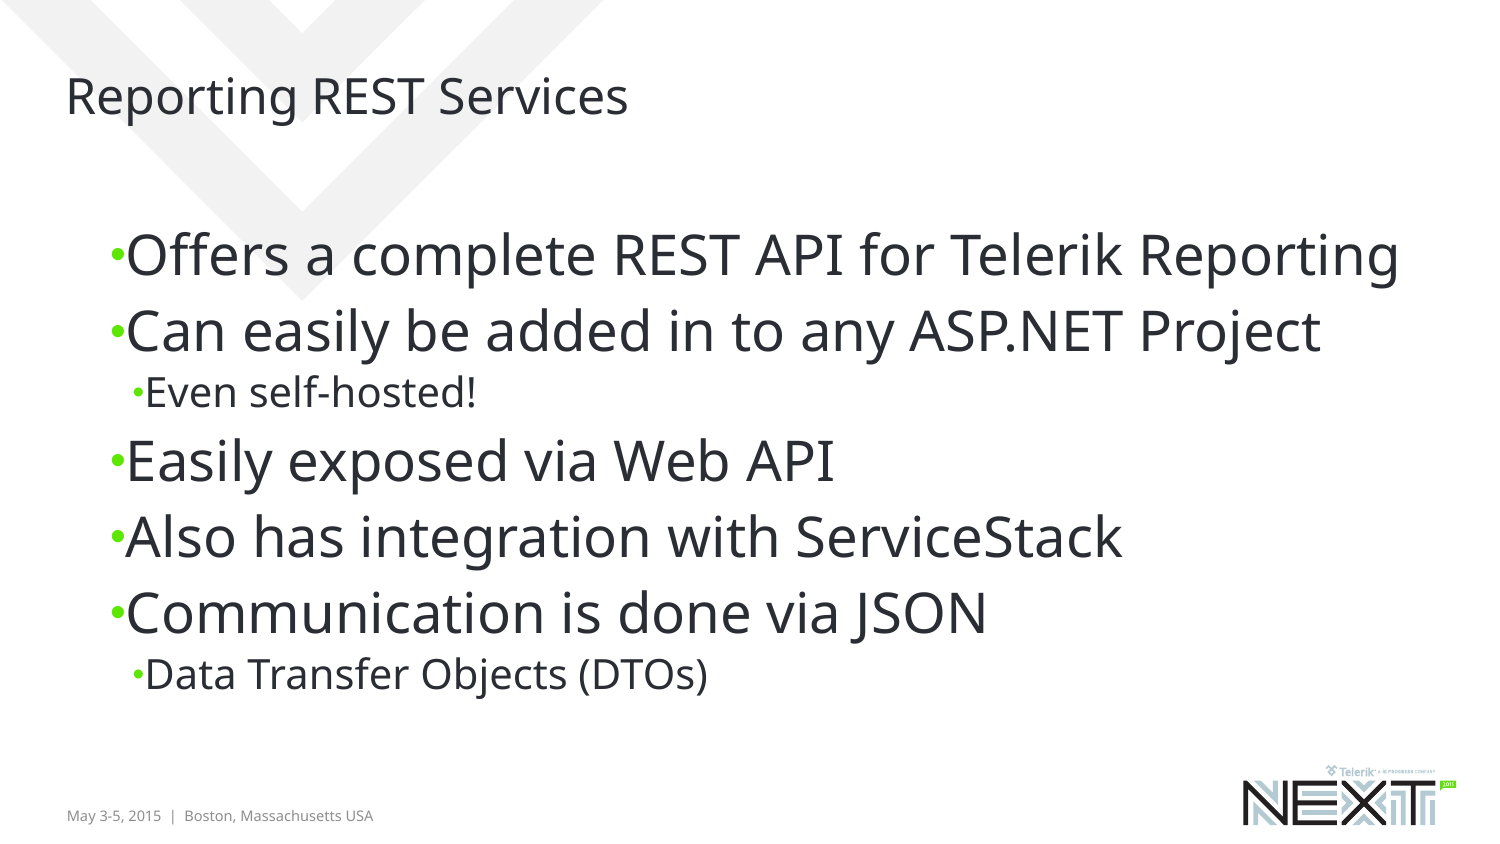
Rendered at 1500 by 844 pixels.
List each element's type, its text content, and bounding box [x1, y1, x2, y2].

list Offers a complete REST API for Telerik Reporting Can easily be added in to any ASP.NET Project Even self-hosted! Easily exposed via Web API Also has integration with ServiceStack Communication is done via JSON Data Transfer Objects (DTOs) [53, 221, 1449, 757]
title Reporting REST Services [53, 64, 1449, 132]
